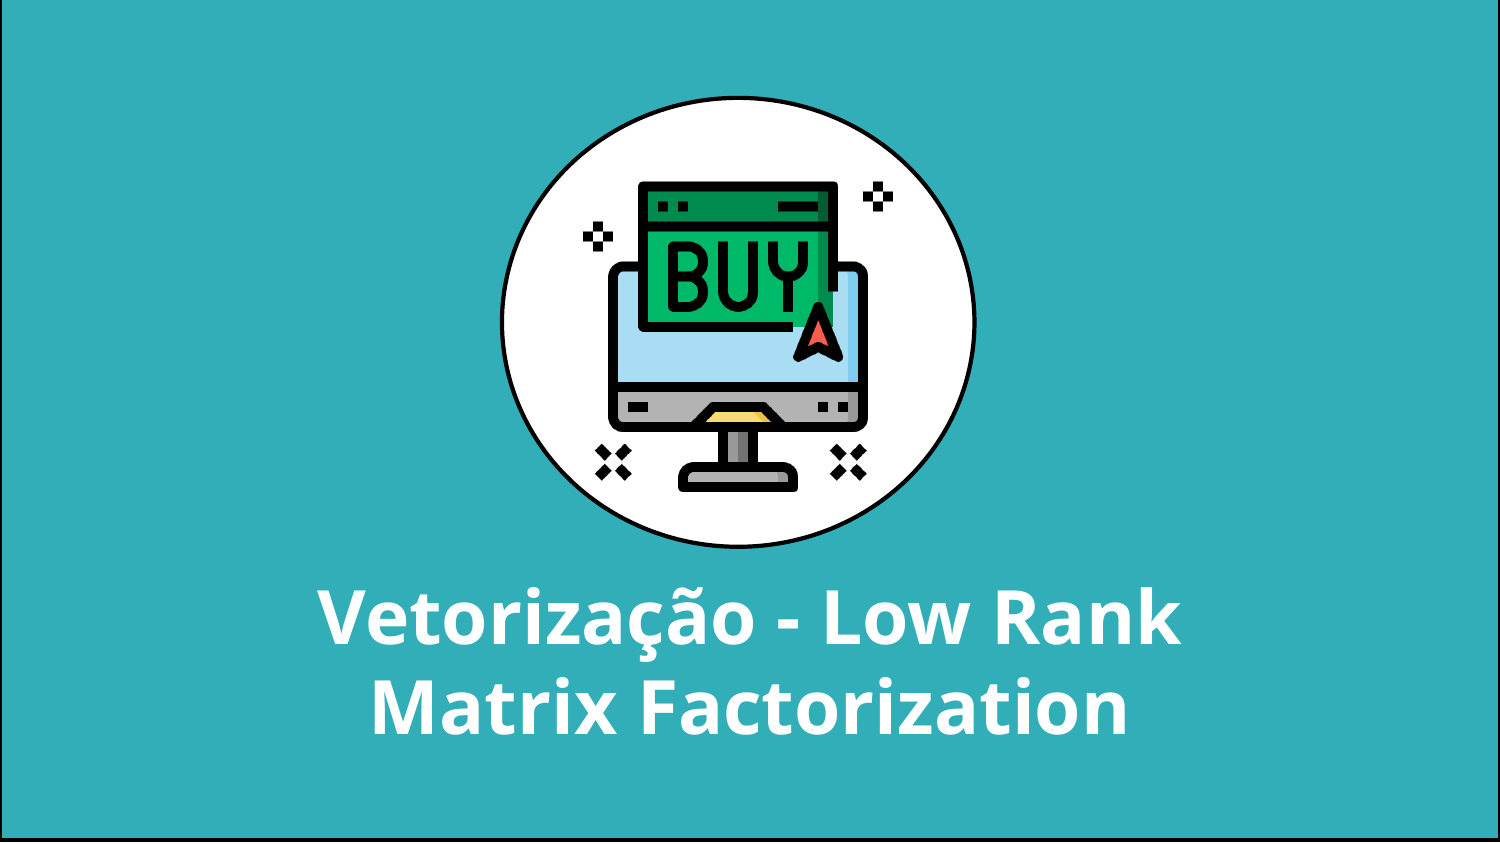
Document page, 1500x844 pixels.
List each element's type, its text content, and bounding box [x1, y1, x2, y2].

picture [578, 176, 899, 497]
text_box Vetorização - Low Rank Matrix Factorization [236, 612, 1264, 707]
text_box [597, 505, 880, 549]
text_box [0, 0, 1500, 842]
text_box [499, 95, 977, 486]
